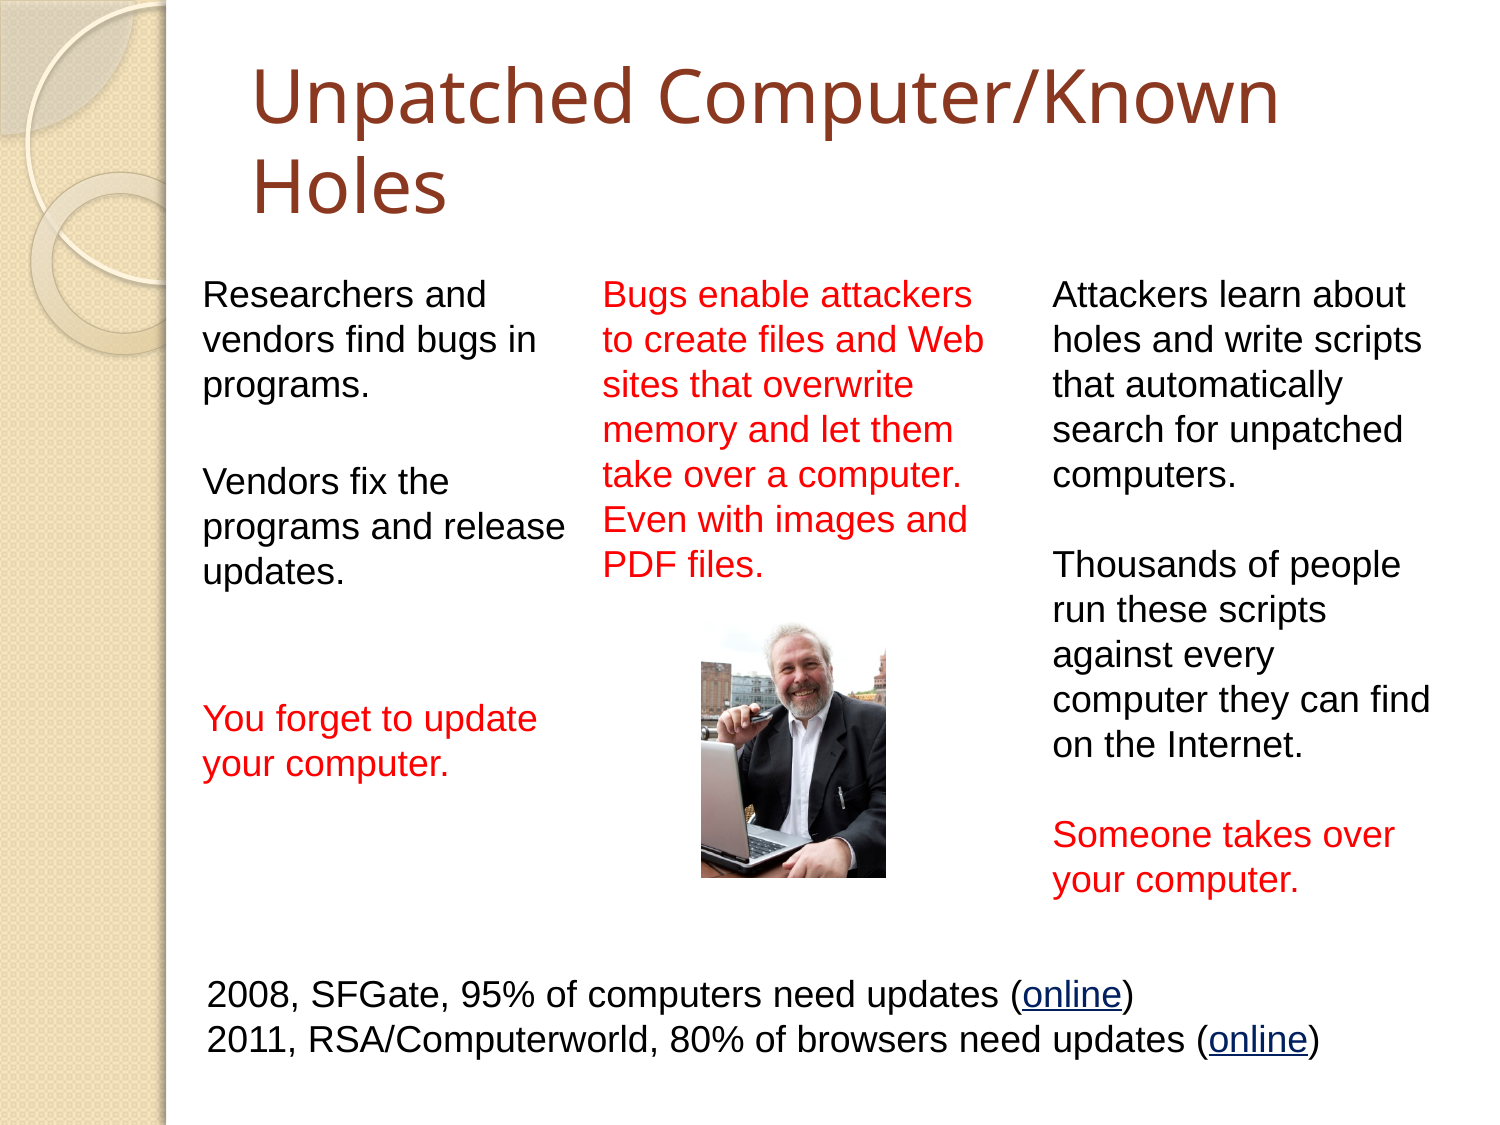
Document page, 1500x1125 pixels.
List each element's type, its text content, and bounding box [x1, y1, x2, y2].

text_box 2008, SFGate, 95% of computers need updates (online) 2011, RSA/Computerworld, 80% of browsers need updates (online) [191, 962, 1367, 1068]
text_box You forget to update your computer. [187, 686, 600, 792]
text_box Bugs enable attackers to create files and Web sites that overwrite memory and let them take over a computer. Even with images and PDF files. [587, 262, 1000, 593]
text_box Attackers learn about holes and write scripts that automatically search for unpatched computers. Thousands of people run these scripts against every computer they can find on the Internet. Someone takes over your computer. [1037, 262, 1450, 908]
picture [701, 602, 886, 878]
text_box Researchers and vendors find bugs in programs. [187, 262, 587, 413]
text_box Vendors fix the programs and release updates. [187, 449, 600, 599]
title Unpatched Computer/Known Holes [235, 45, 1466, 233]
